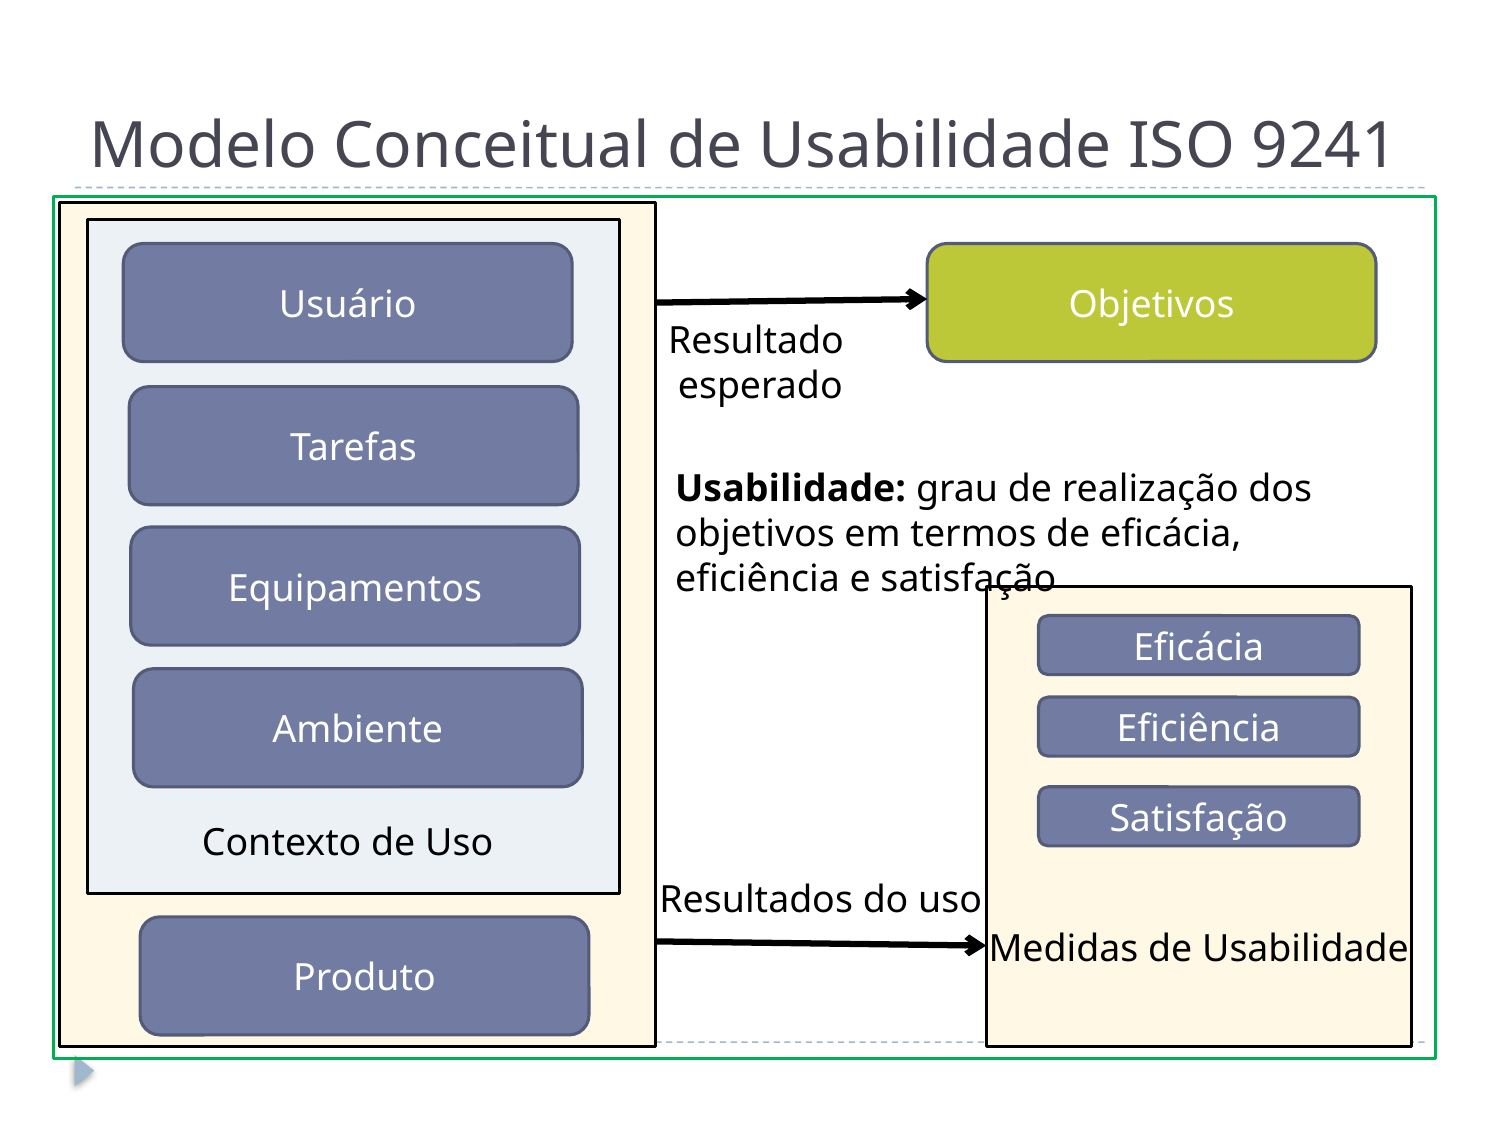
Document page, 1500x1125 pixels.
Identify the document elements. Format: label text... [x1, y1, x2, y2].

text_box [655, 941, 987, 946]
text_box Usabilidade: grau de realização dos objetivos em termos de eficácia, eficiência e satisfação [660, 456, 1412, 607]
text_box Equipamentos [129, 525, 582, 647]
text_box Objetivos [925, 241, 1378, 364]
title Modelo Conceitual de Usabilidade ISO 9241 [75, 24, 1425, 188]
text_box Medidas de Usabilidade [973, 916, 1424, 977]
text_box Contexto de Uso [187, 810, 509, 871]
text_box Tarefas [127, 385, 580, 507]
text_box Eficácia [1036, 613, 1361, 677]
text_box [655, 298, 928, 303]
text_box [52, 195, 1437, 1060]
text_box Ambiente [131, 667, 584, 789]
text_box Eficiência [1036, 695, 1361, 758]
text_box Usuário [121, 241, 574, 364]
text_box [985, 977, 1413, 1048]
text_box Resultado esperado [653, 313, 859, 414]
text_box Satisfação [1036, 785, 1361, 848]
text_box [86, 218, 621, 895]
text_box Resultados do uso [644, 867, 998, 928]
text_box Produto [138, 915, 591, 1037]
text_box [985, 585, 1413, 916]
